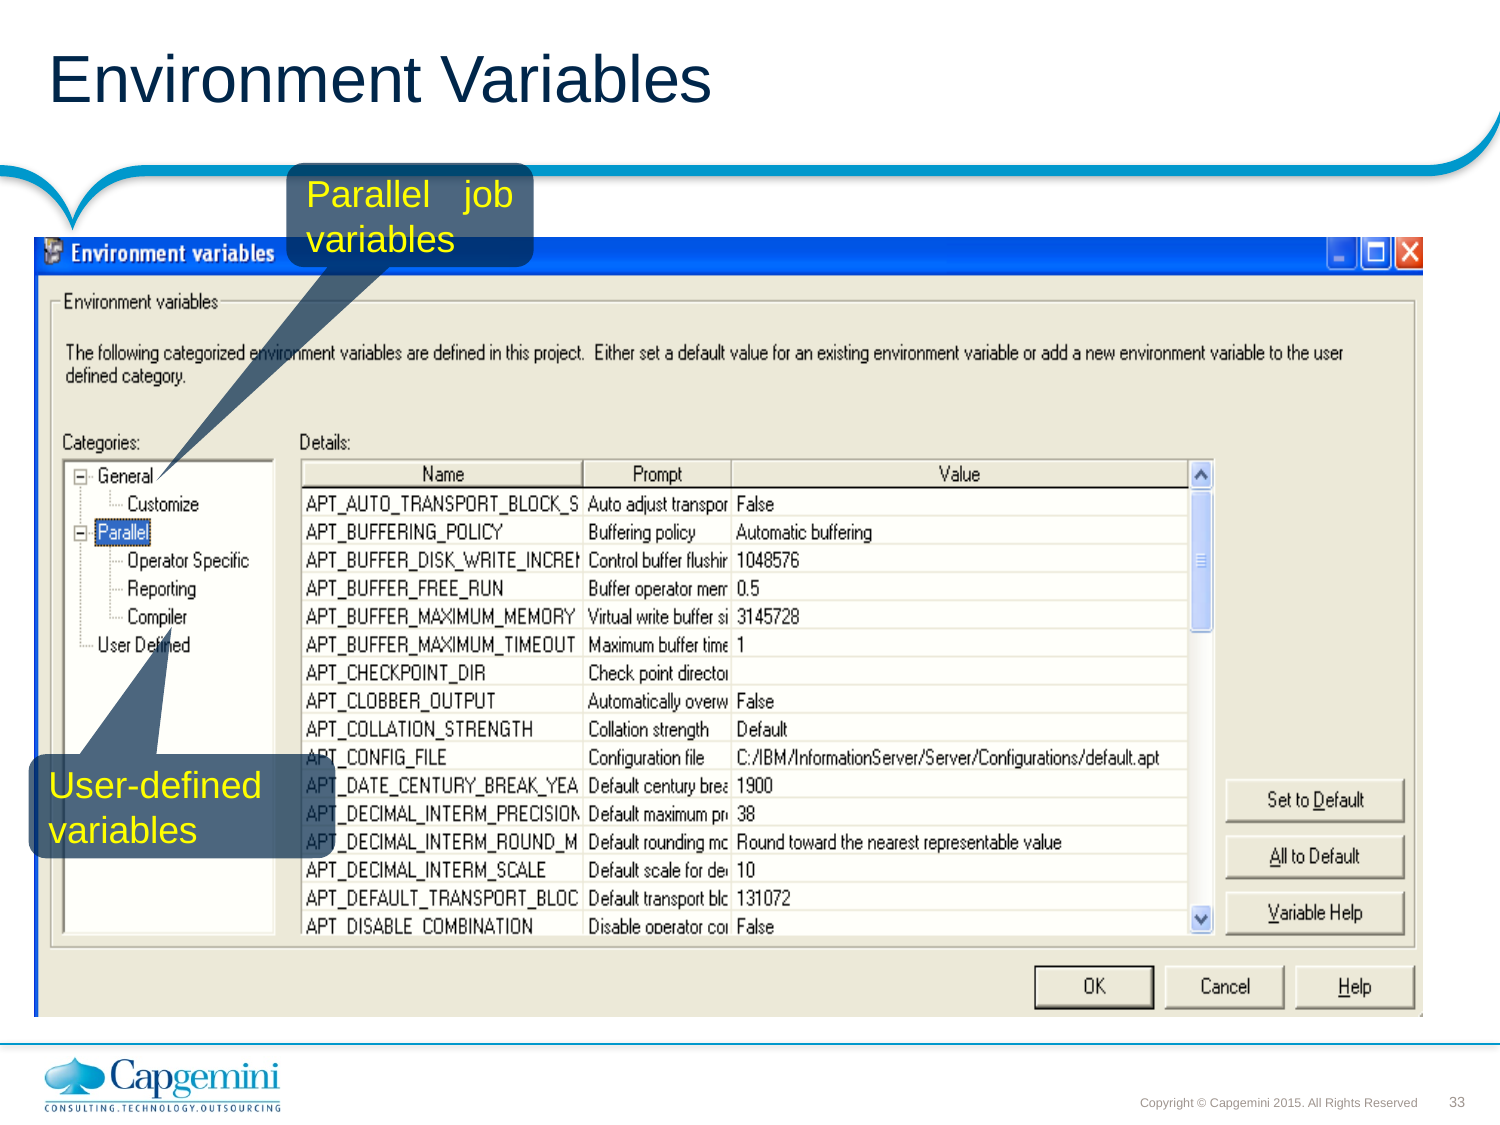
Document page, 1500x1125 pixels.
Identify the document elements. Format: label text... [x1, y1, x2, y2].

text_box Parallel job variables [286, 162, 534, 235]
picture [34, 237, 1424, 1017]
picture [44, 1056, 281, 1113]
title Environment Variables [0, 0, 1500, 165]
